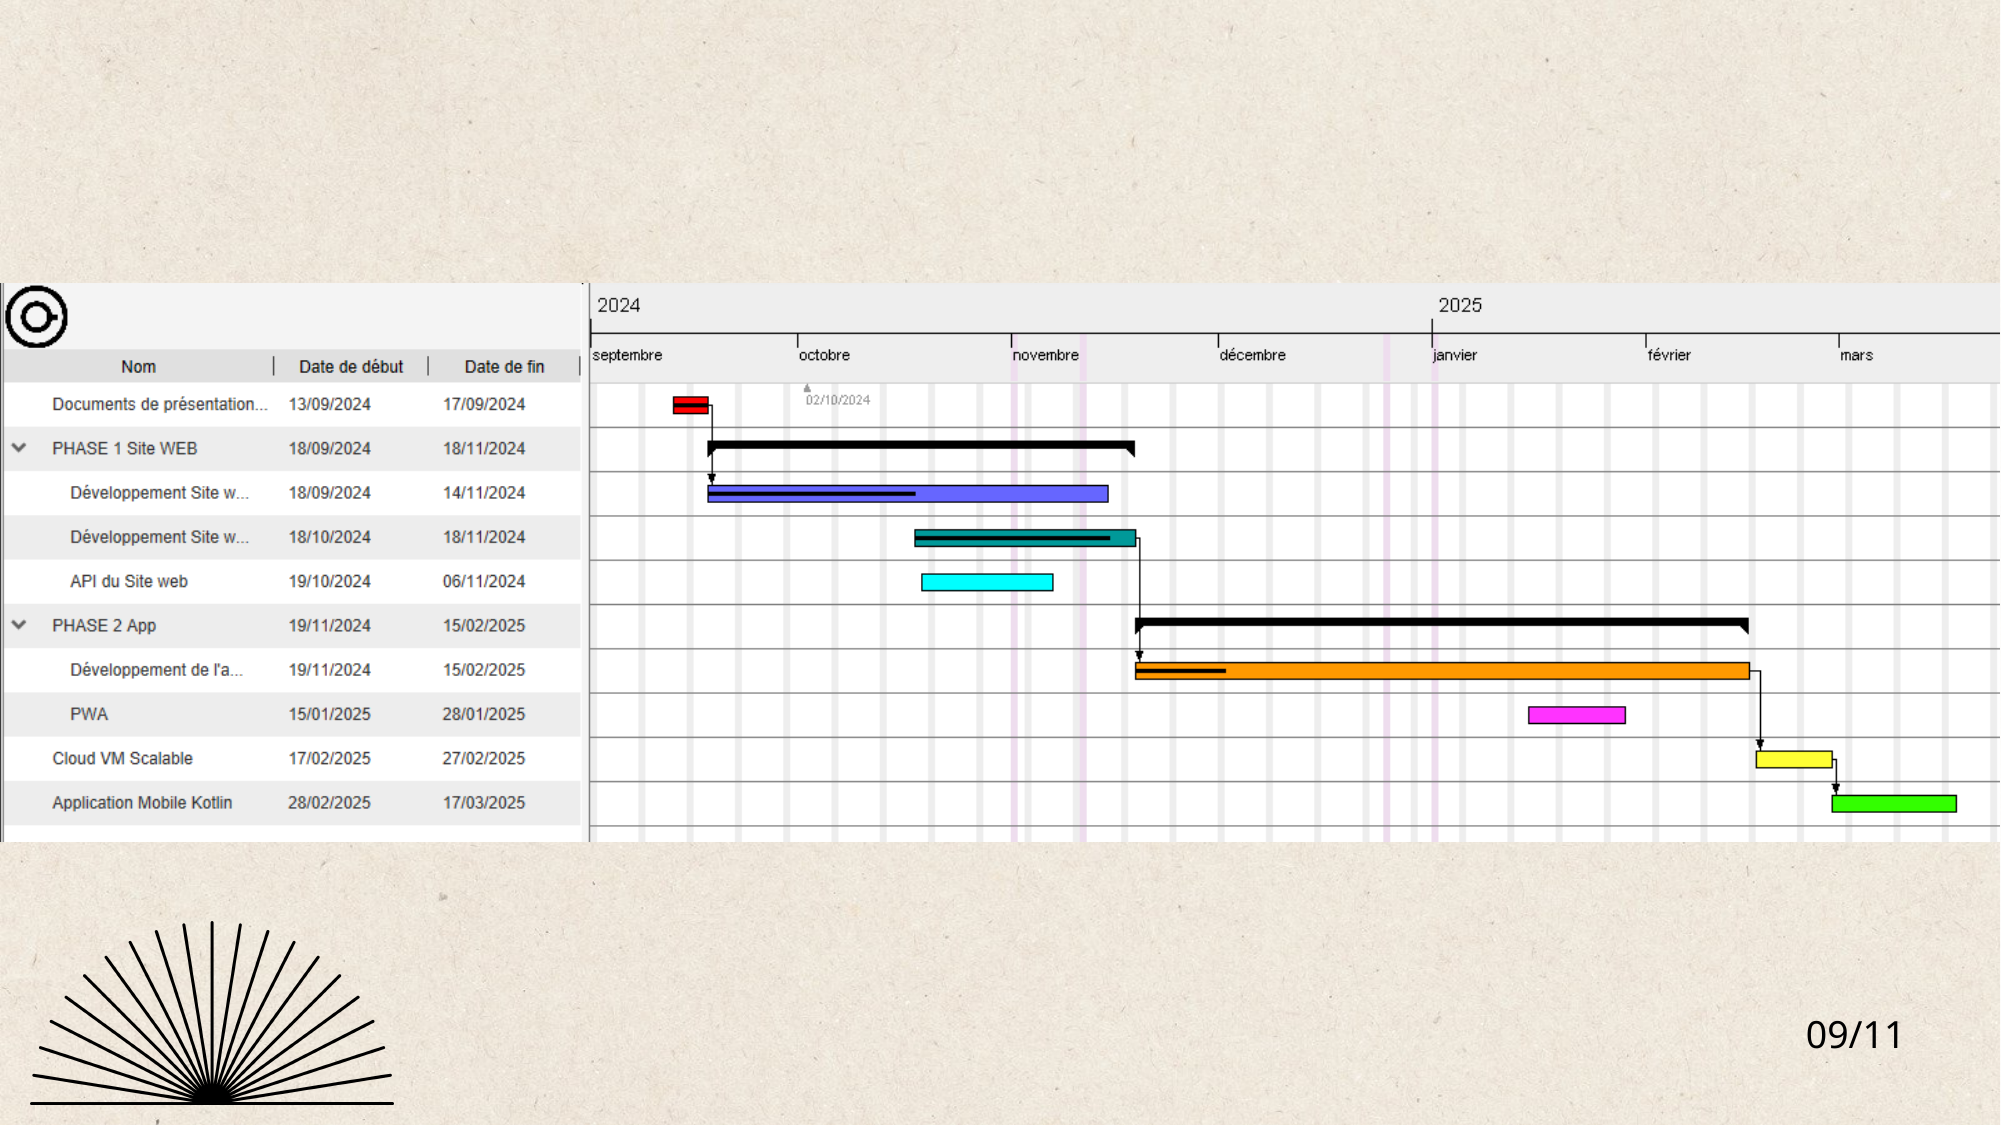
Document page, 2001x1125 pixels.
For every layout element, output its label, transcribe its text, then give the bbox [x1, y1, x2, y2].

picture [0, 0, 2001, 1125]
text_box 09/11 [1781, 1003, 1930, 1064]
